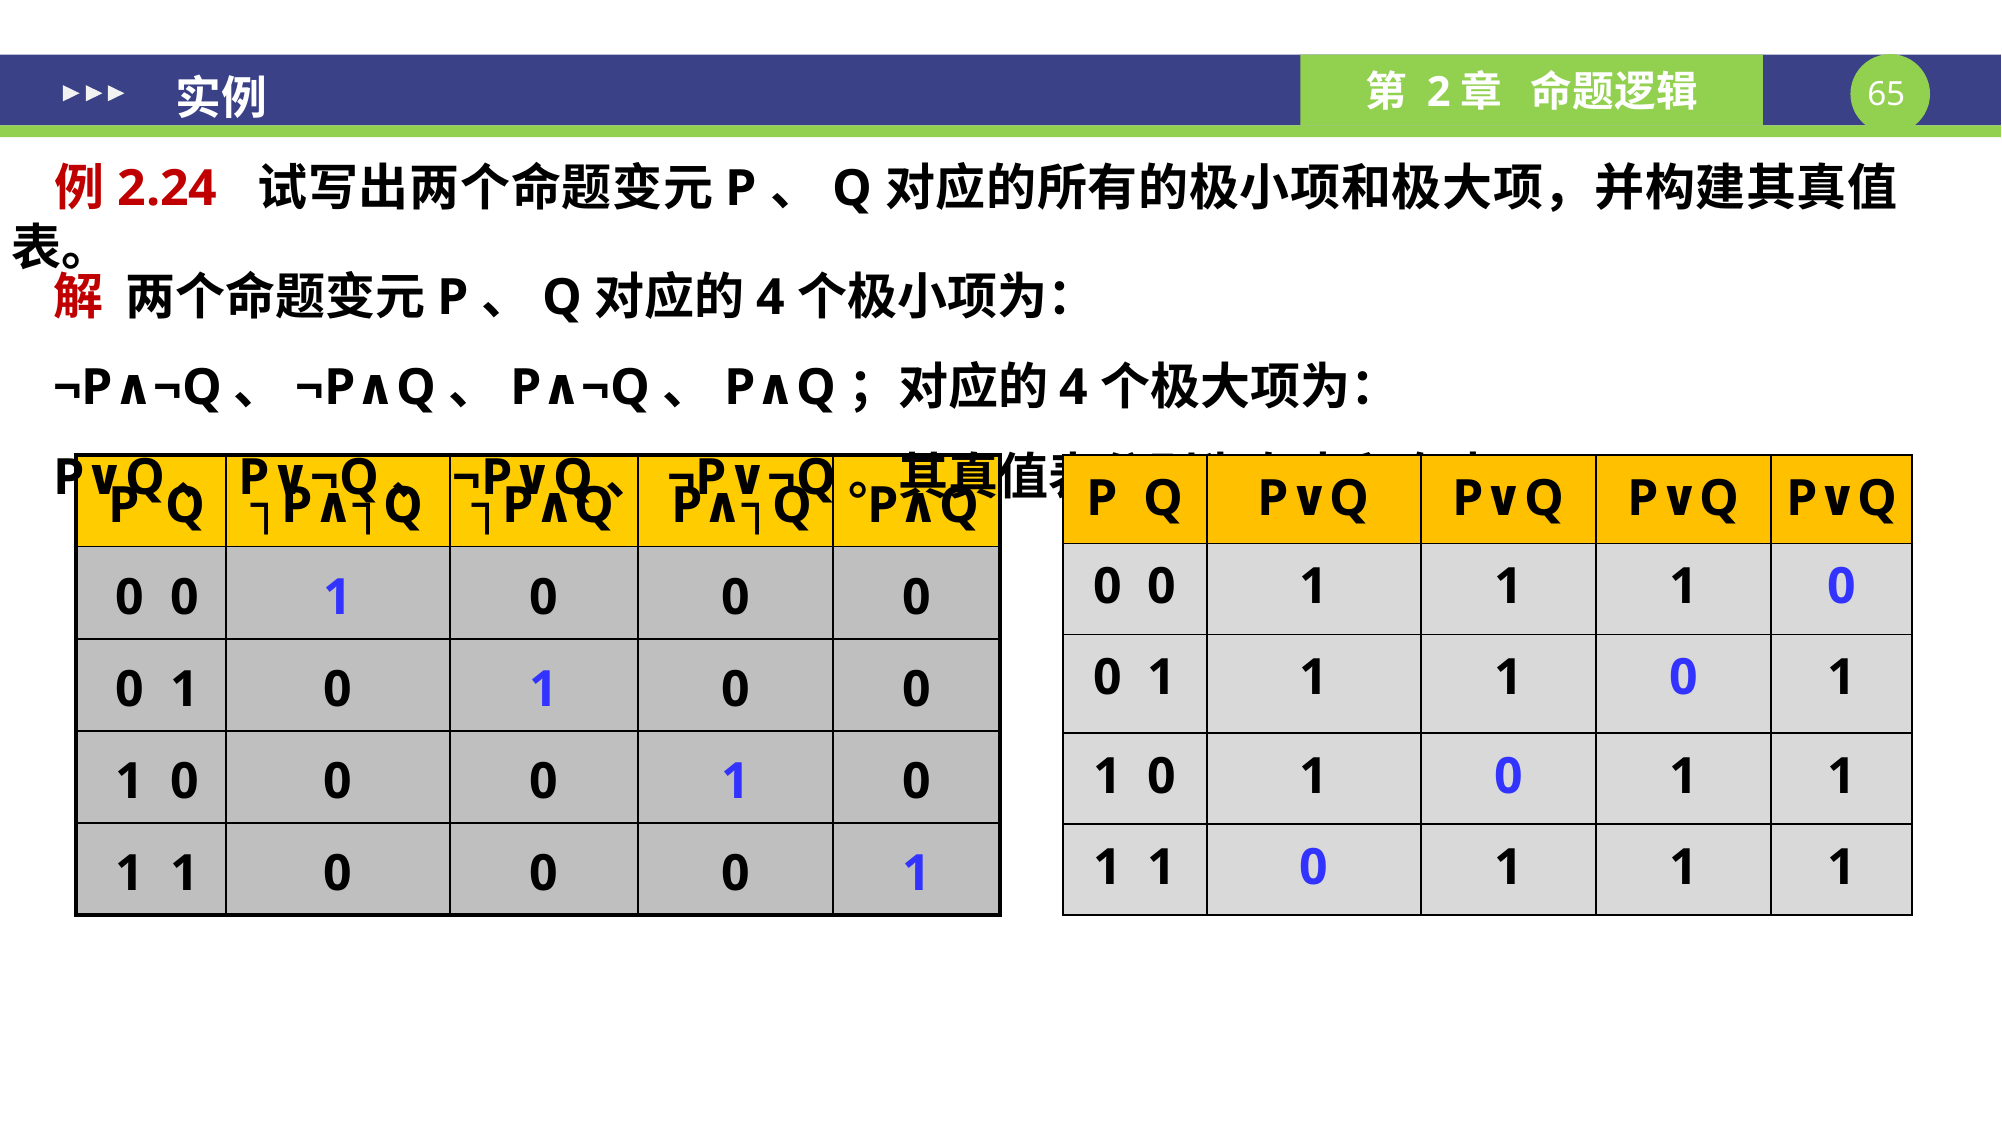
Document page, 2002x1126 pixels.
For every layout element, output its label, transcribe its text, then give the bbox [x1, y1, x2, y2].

table_cell 0 [451, 732, 637, 822]
table_cell 0 1 [78, 640, 225, 730]
table_cell 1 1 [78, 824, 225, 913]
table_cell 1 [451, 640, 637, 730]
table_header P Q [78, 512, 225, 546]
table_cell 0 [834, 732, 998, 822]
table_cell 0 [639, 547, 832, 638]
table_header ┐P∧Q [451, 512, 637, 546]
table_cell 1 [834, 824, 998, 913]
table_header P∧┐Q [639, 512, 832, 546]
table_cell 1 [639, 732, 832, 822]
title 实例 [155, 48, 1420, 144]
table_cell 0 [834, 640, 998, 730]
table_cell 0 [227, 824, 449, 913]
table_cell 0 [227, 640, 449, 730]
table_cell 0 0 [78, 547, 225, 638]
text_box 解 两个命题变元P、Q对应的4个极小项为：¬P∧¬Q、¬P∧Q、P∧¬Q、P∧Q；对应的4个极大项为：P∨Q、P∨¬Q、¬P∨Q、¬P∨¬Q。其真值表分别为左表和右表。 [38, 227, 1938, 512]
text_box 例2.24 试写出两个命题变元P、Q对应的所有的极小项和极大项，并构建其真值表。 [0, 148, 1913, 284]
table_header P∧Q [834, 512, 998, 546]
table_cell 0 [451, 824, 637, 913]
table_cell 1 0 [78, 732, 225, 822]
table_cell 0 [451, 547, 637, 638]
table_cell 1 [227, 547, 449, 638]
table_header ┐P∧┐Q [227, 512, 449, 546]
table_cell 0 [834, 547, 998, 638]
table_cell 0 [639, 640, 832, 730]
table_cell 0 [639, 824, 832, 913]
table_cell 0 [227, 732, 449, 822]
